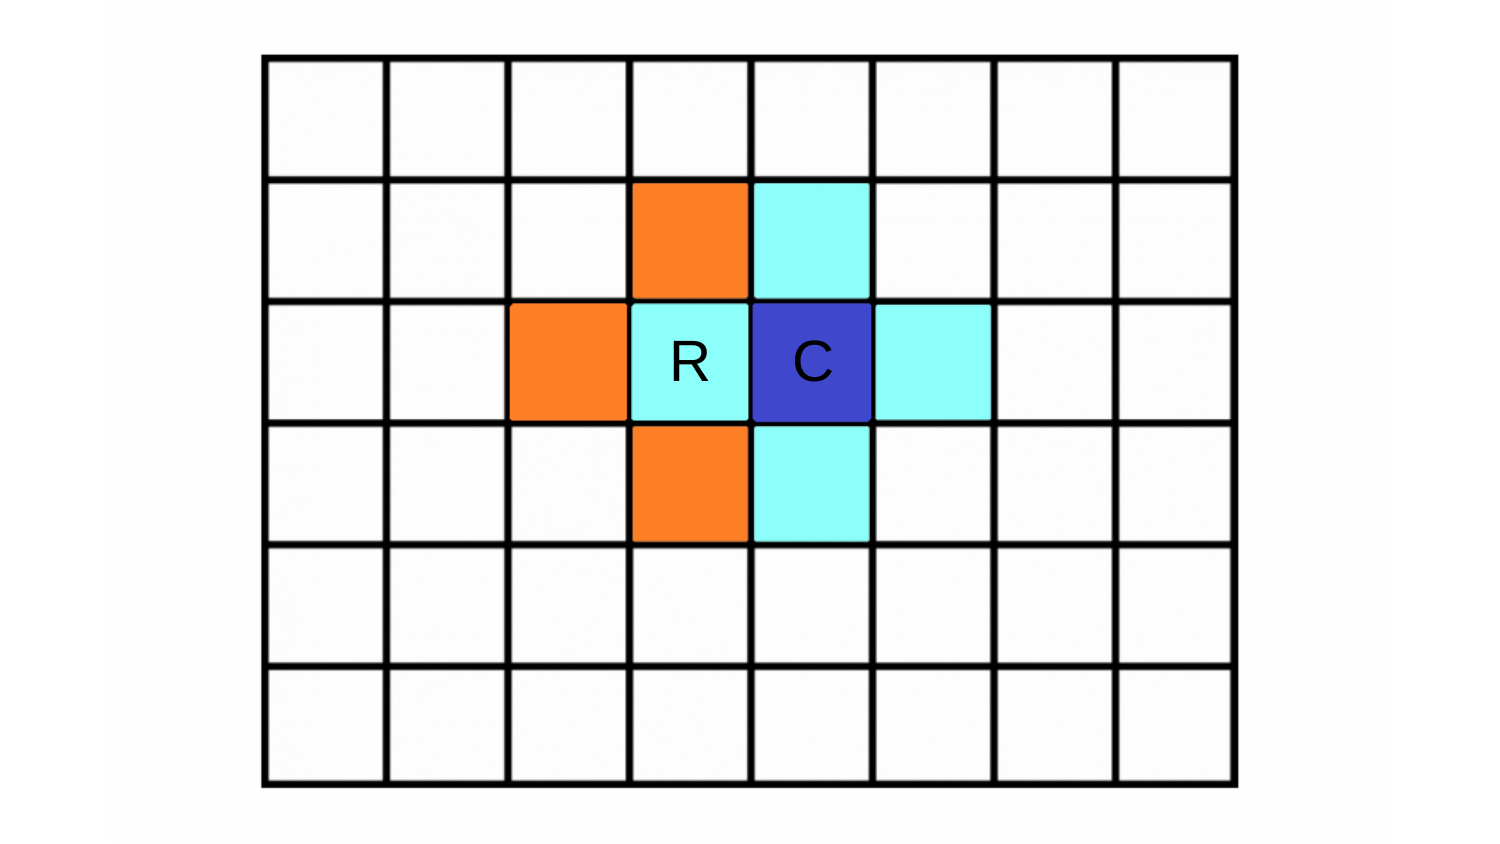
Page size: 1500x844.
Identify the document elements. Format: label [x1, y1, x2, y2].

picture [108, 0, 1392, 844]
